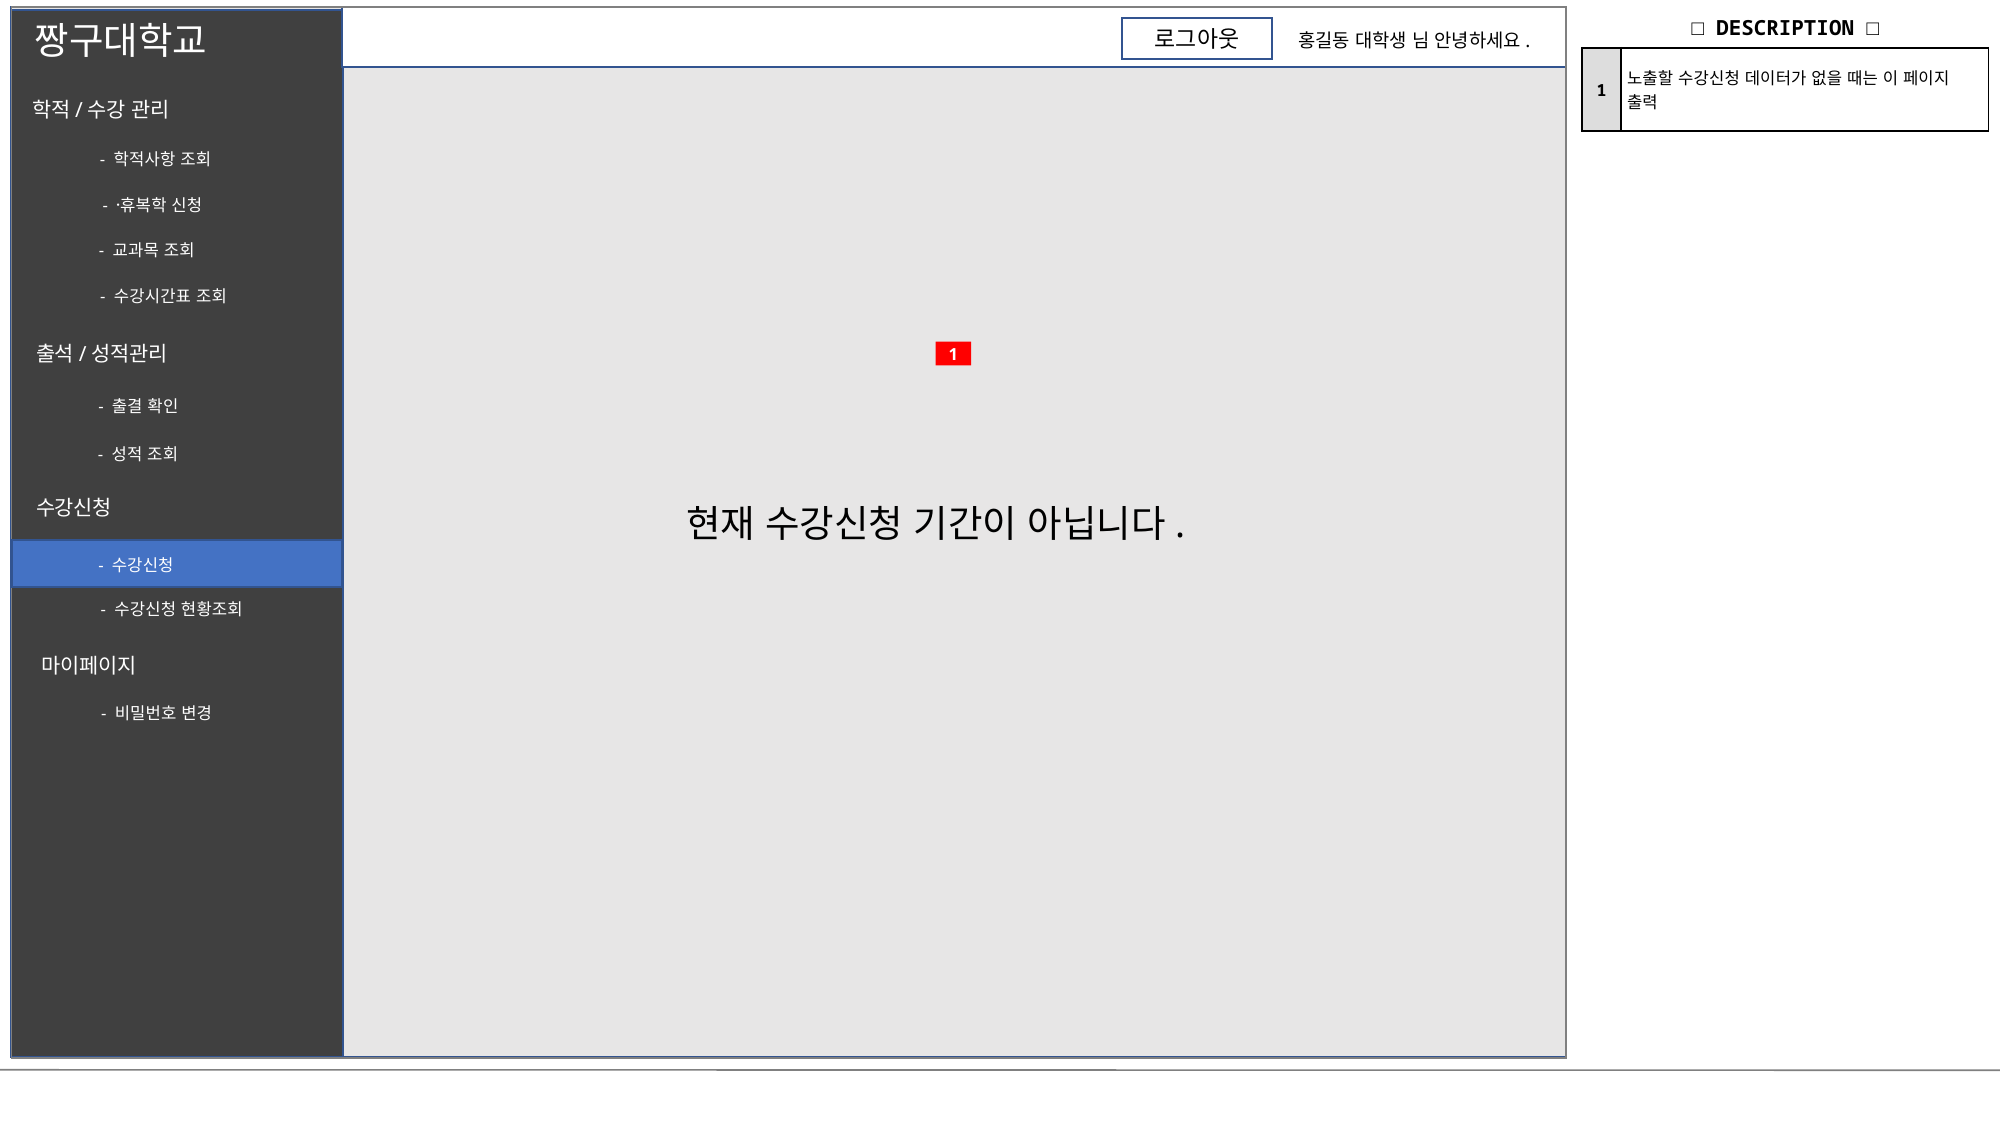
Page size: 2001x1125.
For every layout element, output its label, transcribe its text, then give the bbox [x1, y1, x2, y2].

text_box 학적/수강 관리 [17, 89, 470, 130]
text_box [11, 6, 1566, 1058]
text_box 1 [935, 341, 972, 366]
text_box - 교과목 조회 [84, 232, 210, 268]
text_box - 휴〮복학 신청 [87, 187, 218, 222]
table_cell 노출할 수강신청 데이터가 없을 때는 이 페이지 출력 [1622, 49, 1988, 130]
table_header □ DESCRIPTION □ [1582, 7, 1989, 47]
text_box [11, 539, 343, 588]
text_box - 성적 조회 [83, 436, 194, 472]
text_box 출석/성적관리 [21, 333, 474, 373]
text_box - 수강시간표 조회 [85, 278, 243, 313]
text_box 로그아웃 [1121, 17, 1273, 60]
text_box - 학적사항 조회 [85, 141, 227, 177]
text_box - 수강신청 현황조회 [85, 591, 258, 627]
text_box 짱구대학교 [20, 9, 223, 70]
table_cell 1 [1583, 49, 1620, 130]
text_box 수강신청 [21, 487, 474, 528]
text_box - 수강신청 [83, 546, 194, 582]
text_box 현재 수강신청 기간이 아닙니다. [671, 492, 1201, 553]
text_box - 비밀번호 변경 [86, 695, 228, 730]
text_box 마이페이지 [26, 644, 479, 685]
text_box 홍길동 대학생 님 안녕하세요. [1283, 21, 1546, 59]
text_box - 출결 확인 [83, 387, 194, 423]
